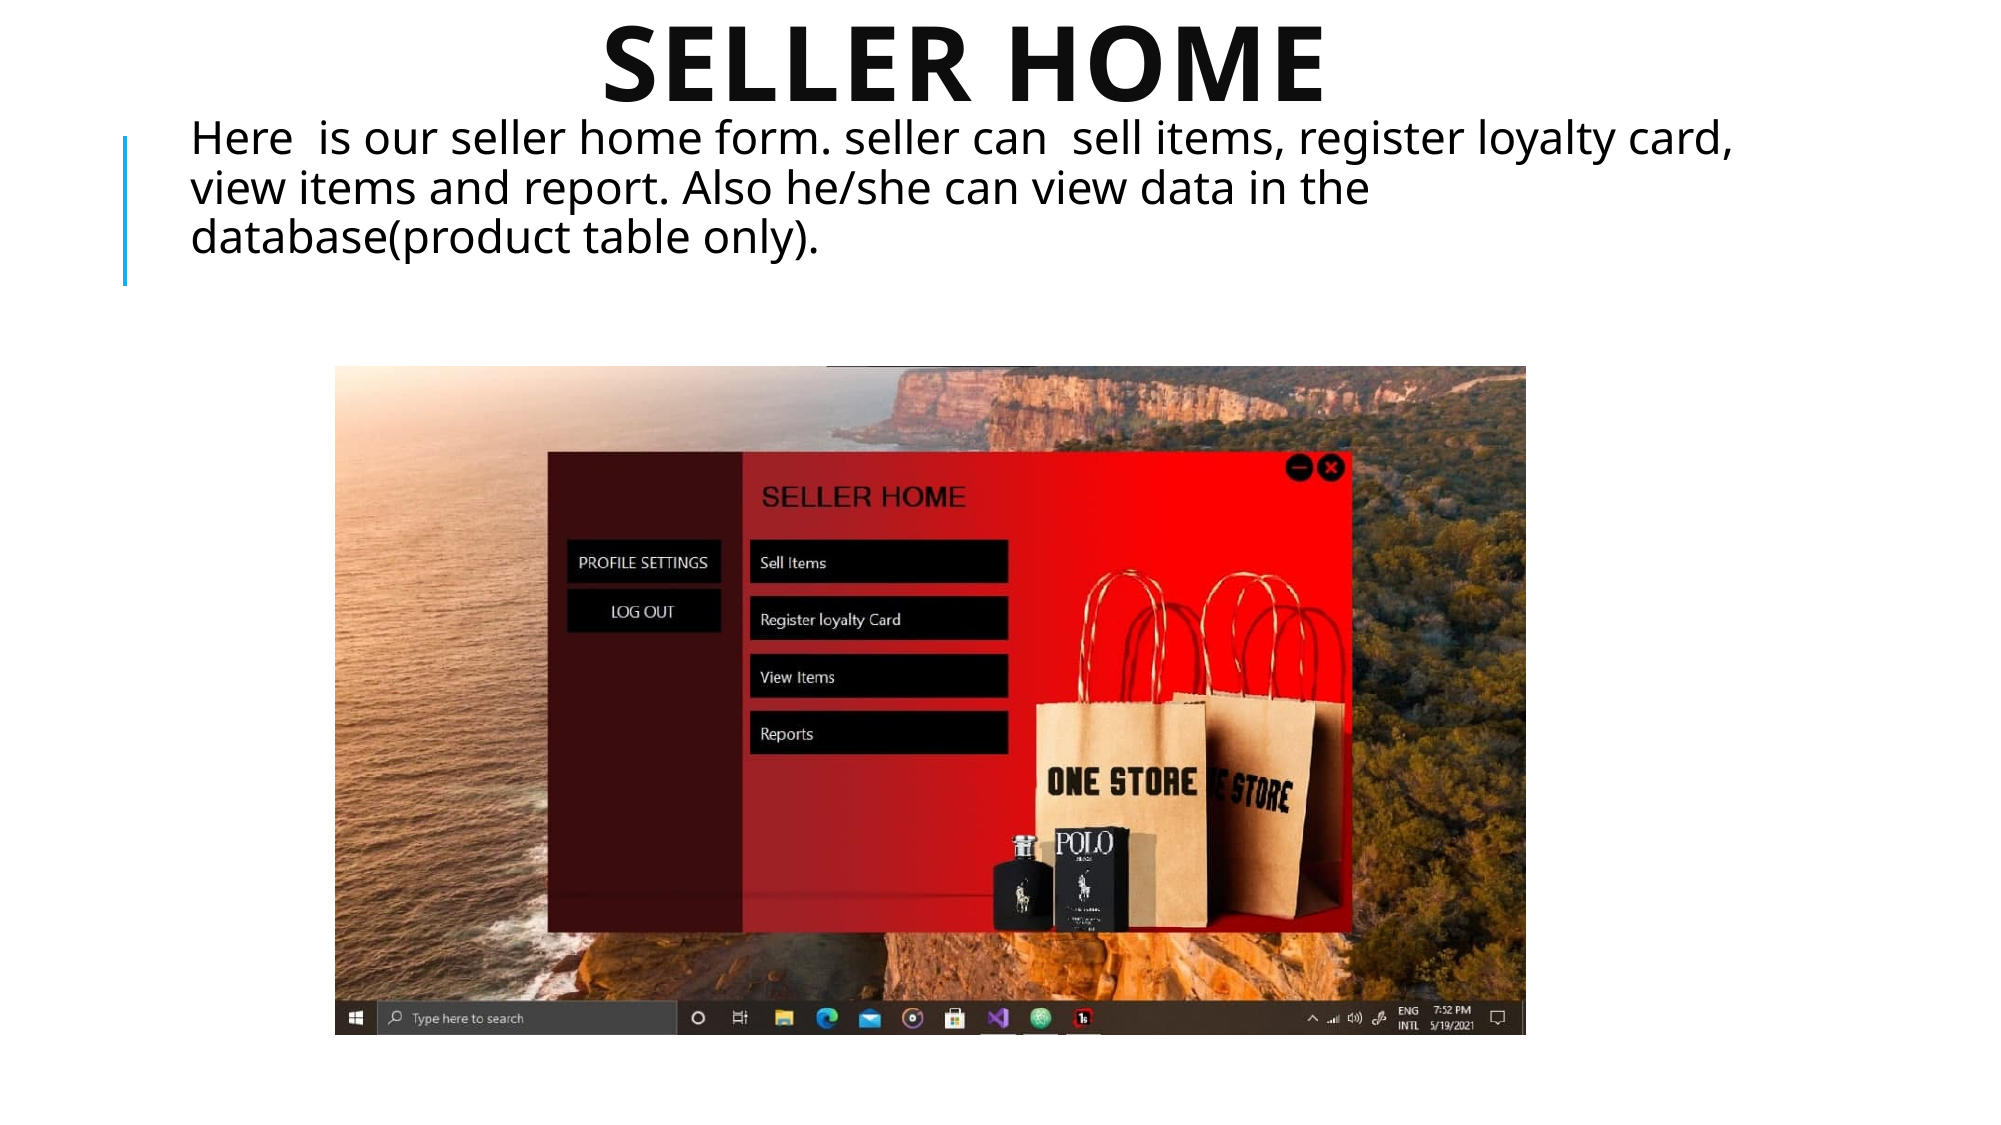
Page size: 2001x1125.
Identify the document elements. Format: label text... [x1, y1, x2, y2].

picture [335, 366, 1526, 1036]
title Seller home [168, 11, 1763, 107]
list Here is our seller home form. seller can sell items, register loyalty card, view items and report. Also he/she can view data in the database(product table only). [168, 107, 1763, 1035]
